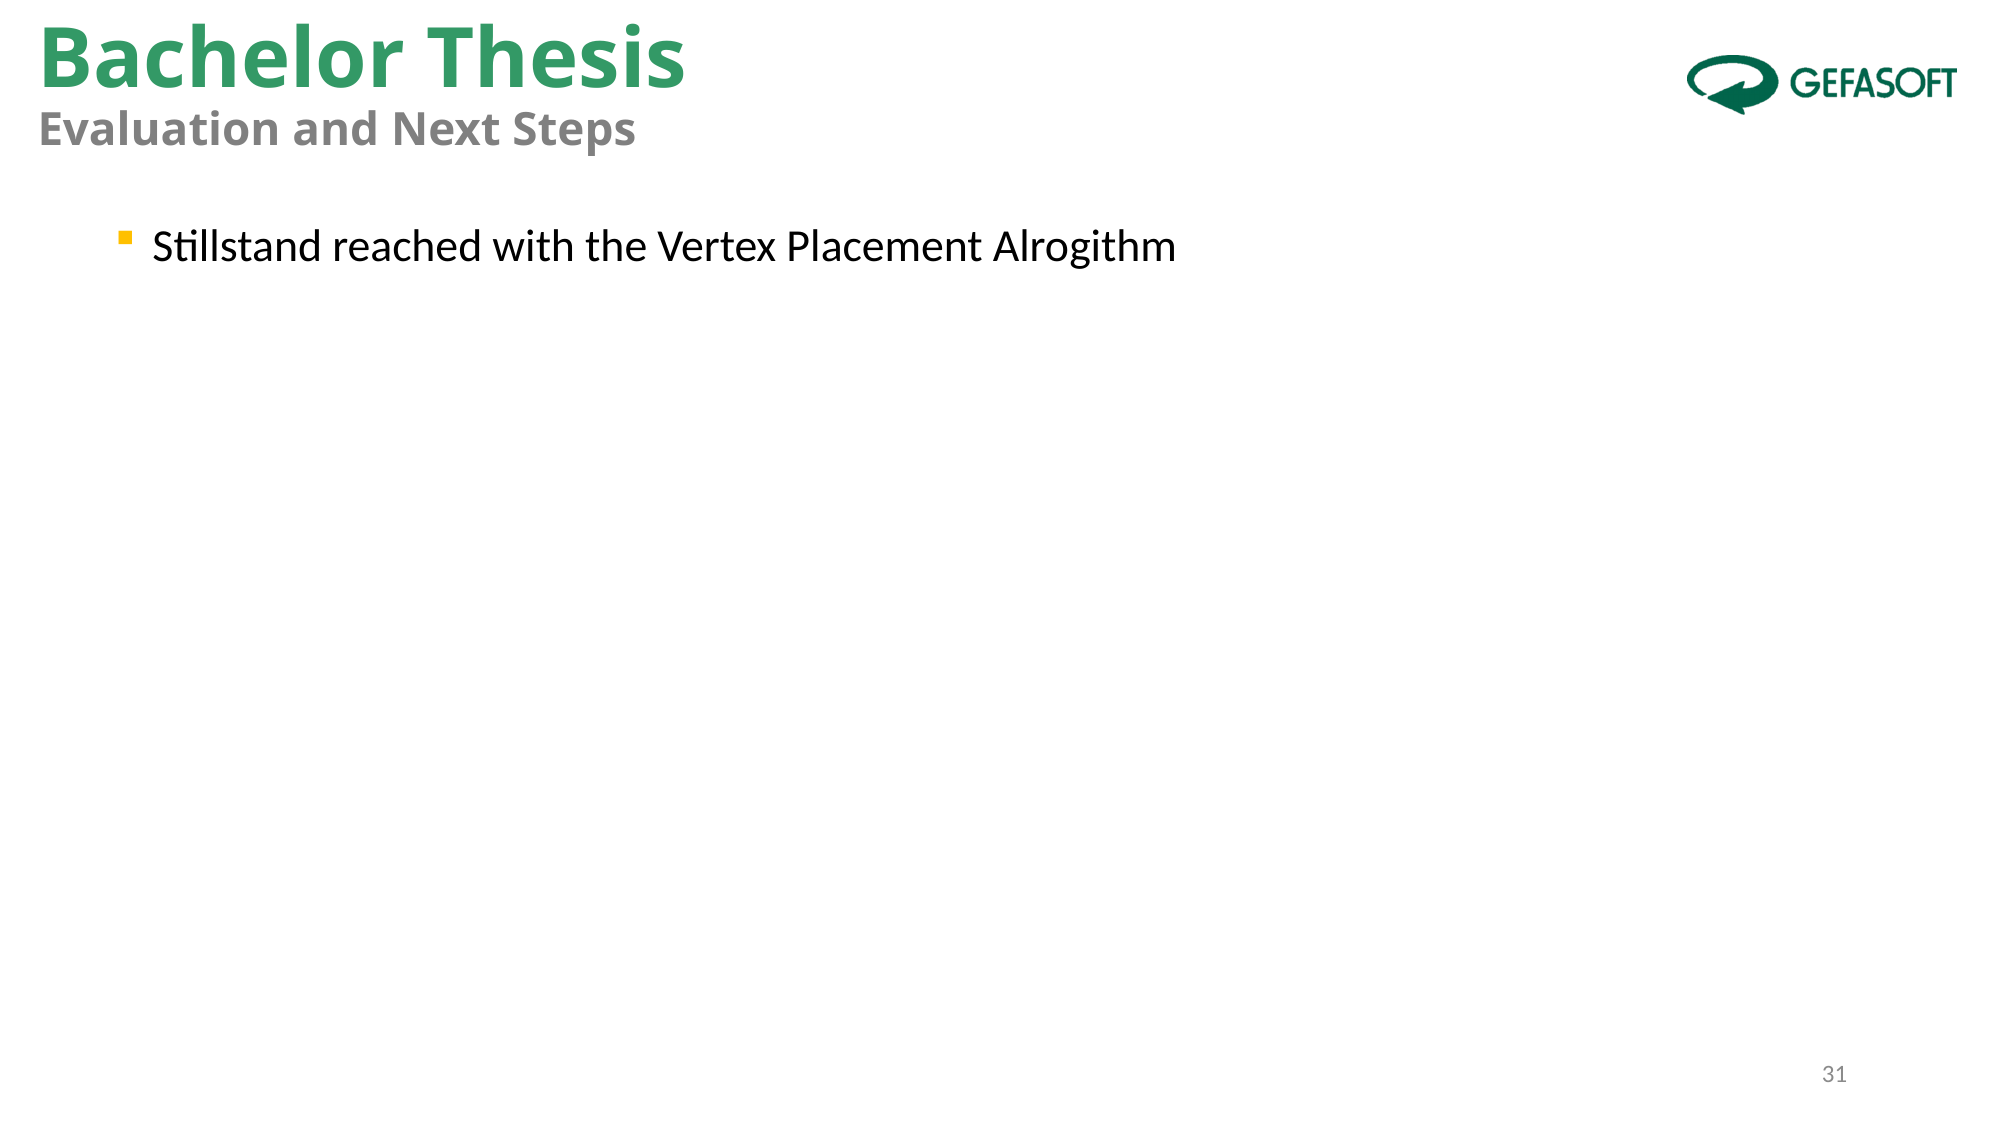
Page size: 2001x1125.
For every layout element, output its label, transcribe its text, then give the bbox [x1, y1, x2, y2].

title Bachelor Thesis Evaluation and Next Steps [22, 3, 1978, 168]
picture [1687, 55, 1957, 115]
list Stillstand reached with the Vertex Placement Alrogithm [100, 214, 1897, 1060]
slide_number 31 [1412, 1042, 1863, 1103]
